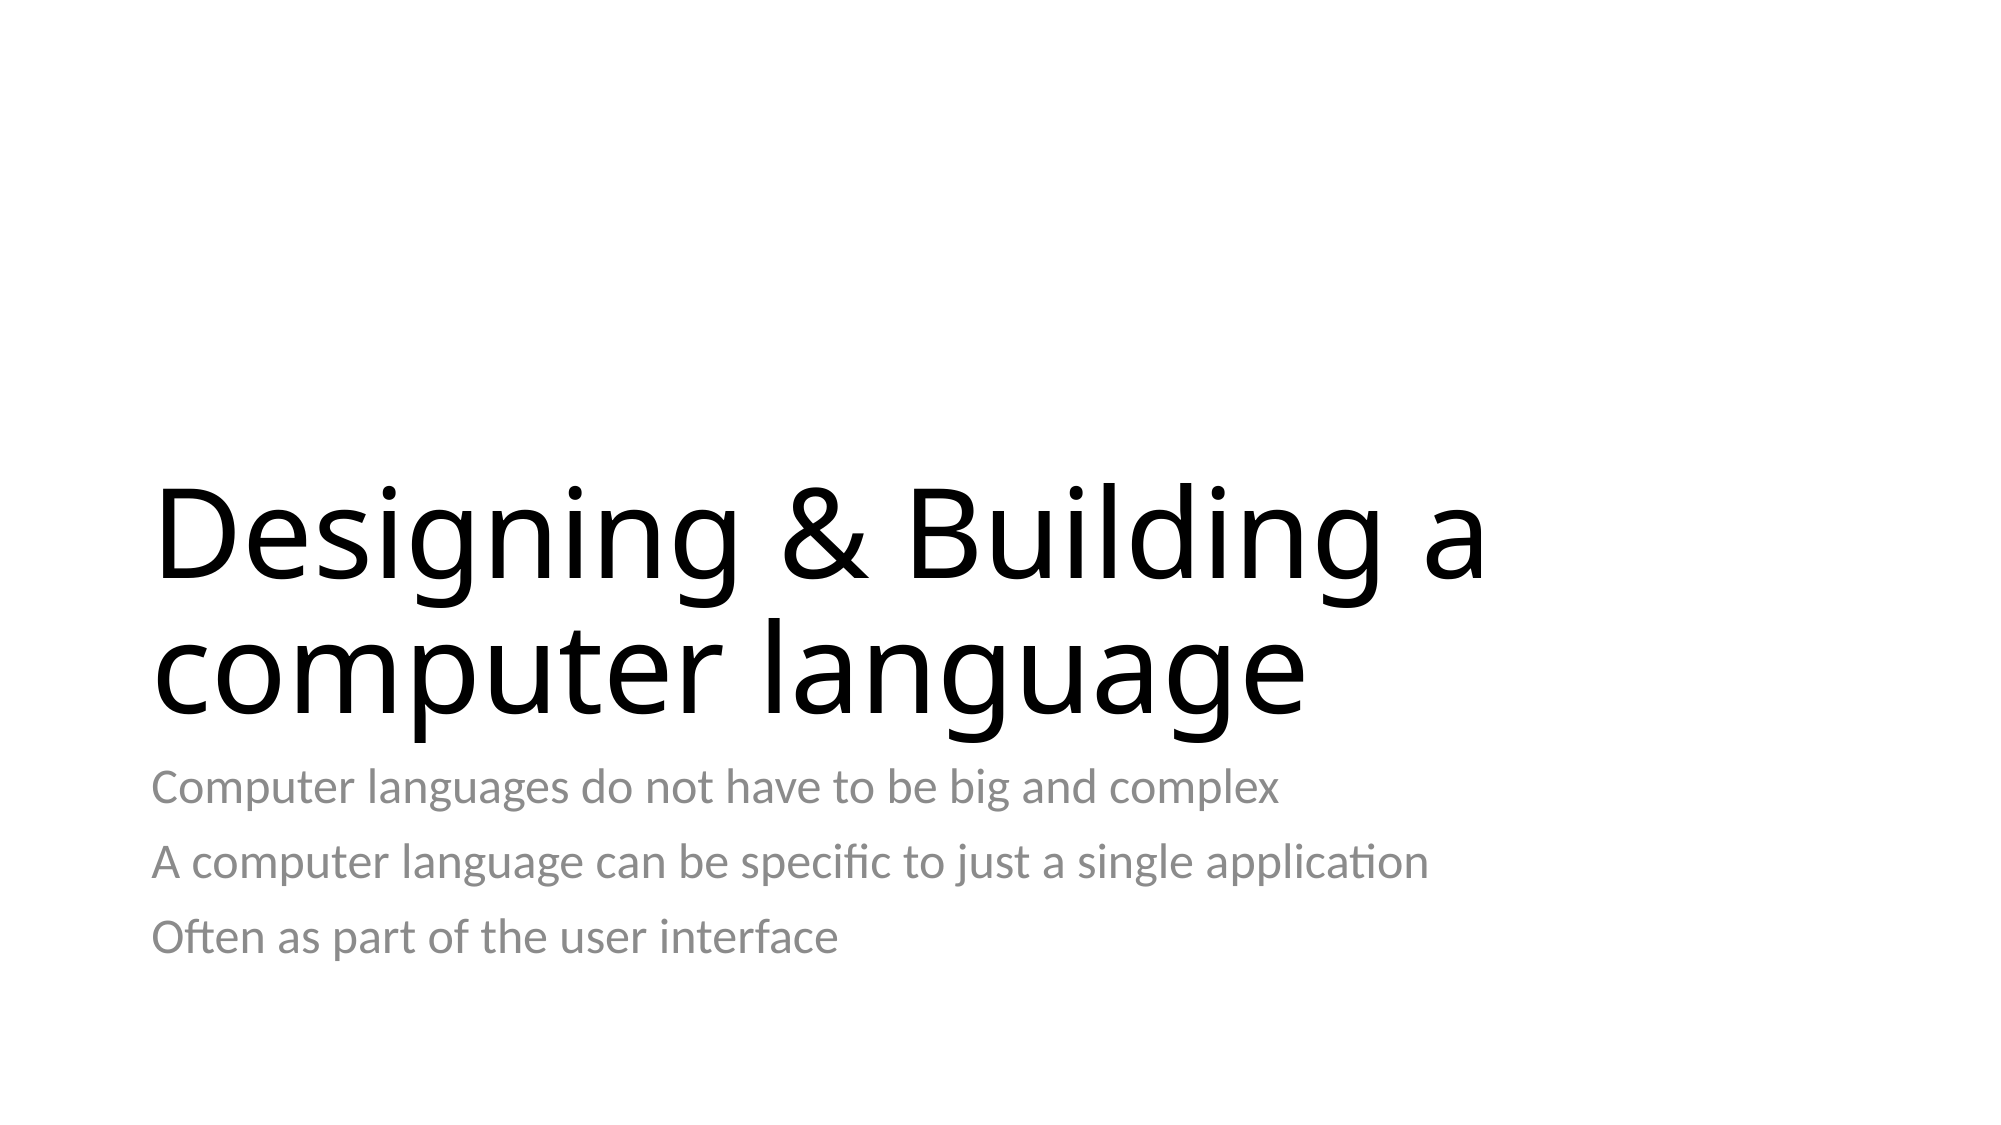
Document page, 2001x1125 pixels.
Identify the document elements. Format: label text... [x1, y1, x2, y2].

list Computer languages do not have to be big and complex A computer language can be specific to just a single application Often as part of the user interface [136, 752, 1862, 999]
title Designing & Building a computer language [136, 280, 1862, 749]
